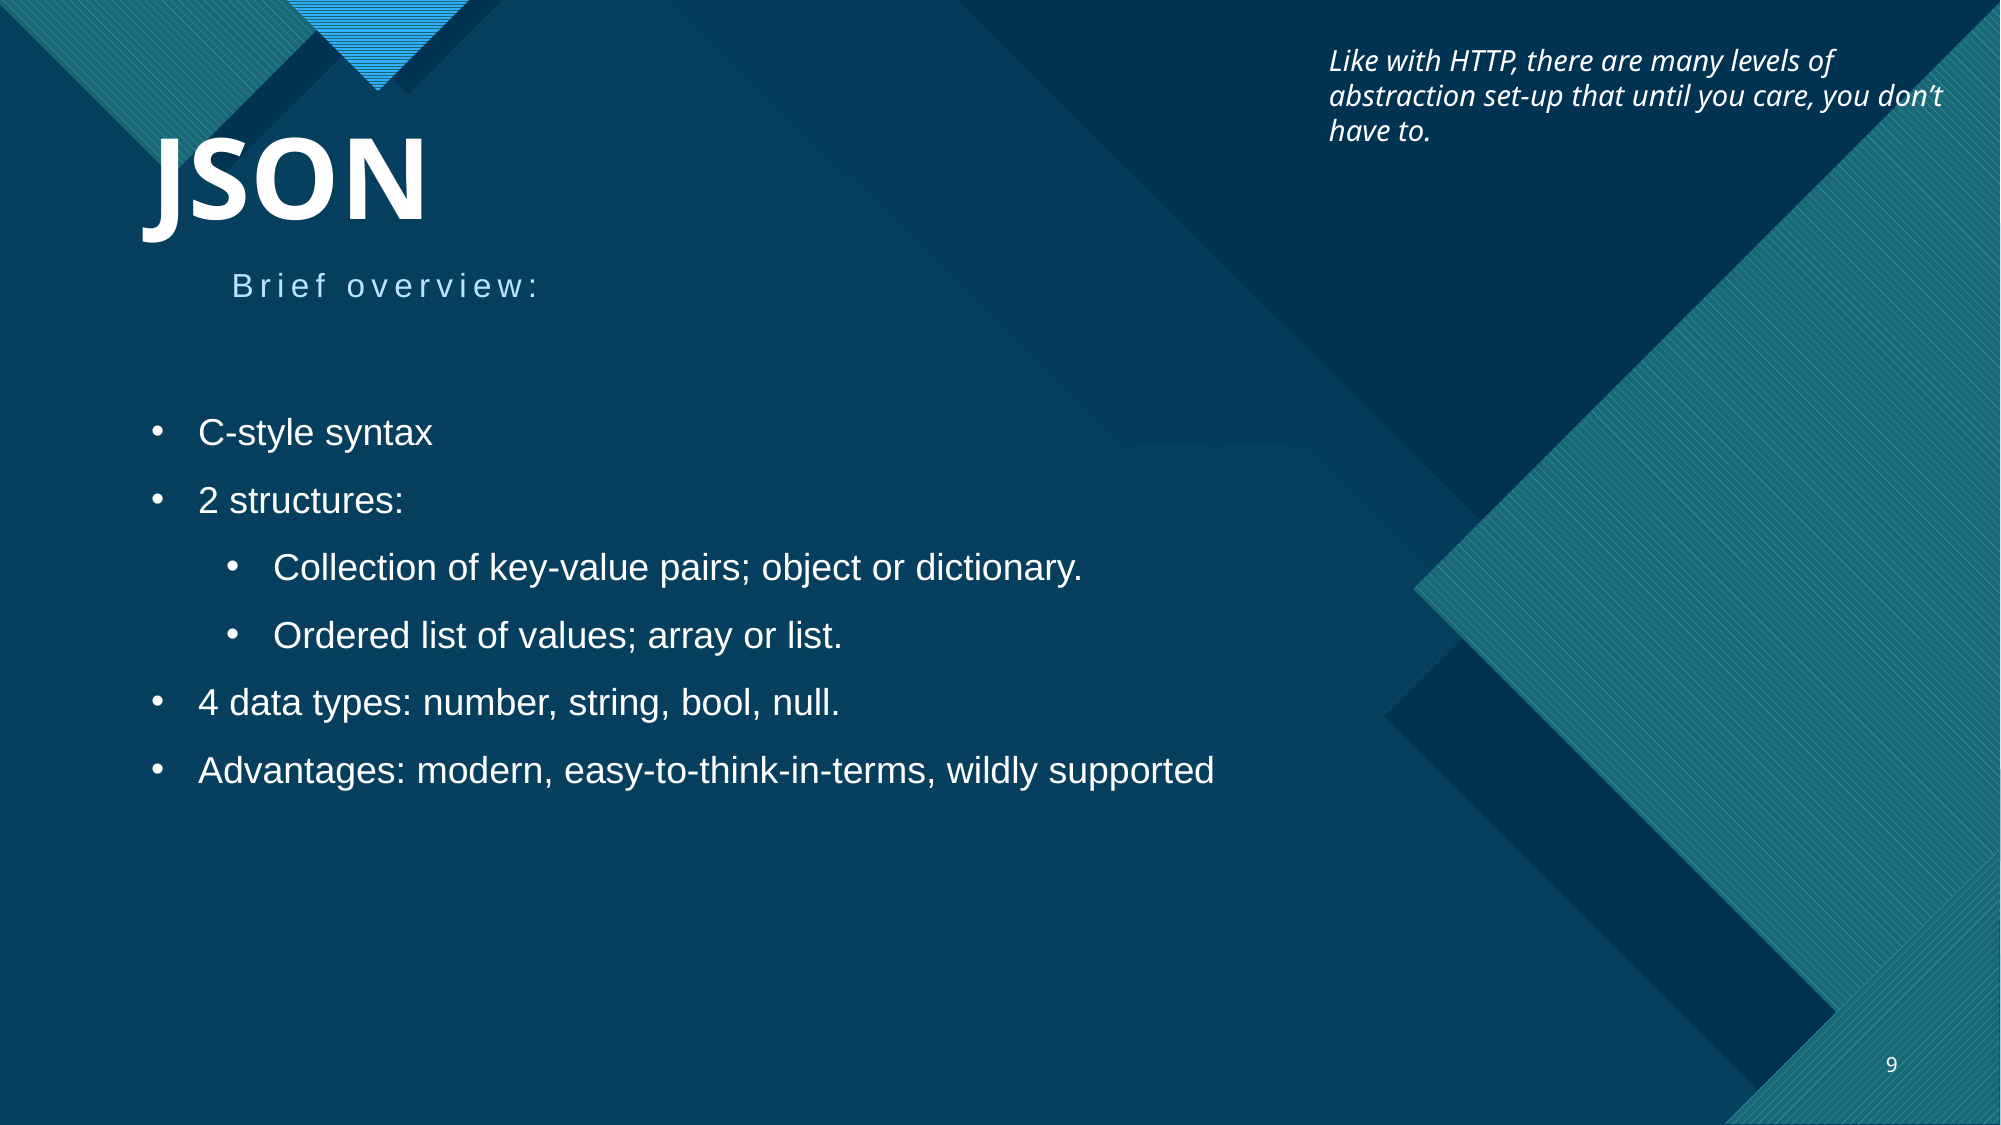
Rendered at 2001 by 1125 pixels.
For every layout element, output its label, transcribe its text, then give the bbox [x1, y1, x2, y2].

text_box So… what did we just see? [1415, 427, 2001, 1125]
text_box C-style syntax 2 structures: Collection of key-value pairs; object or dictionary. Ordered list of values; array or list. 4 data types: number, string, bool, null. Advantages: modern, easy-to-think-in-terms, wildly supported [136, 378, 1294, 866]
text_box Like with HTTP, there are many levels of abstraction set-up that until you care, you don’t have to. [1314, 35, 1961, 155]
title JSON [136, 110, 1413, 252]
list Brief overview: [216, 261, 1333, 322]
slide_number 9 [1845, 1035, 1913, 1096]
